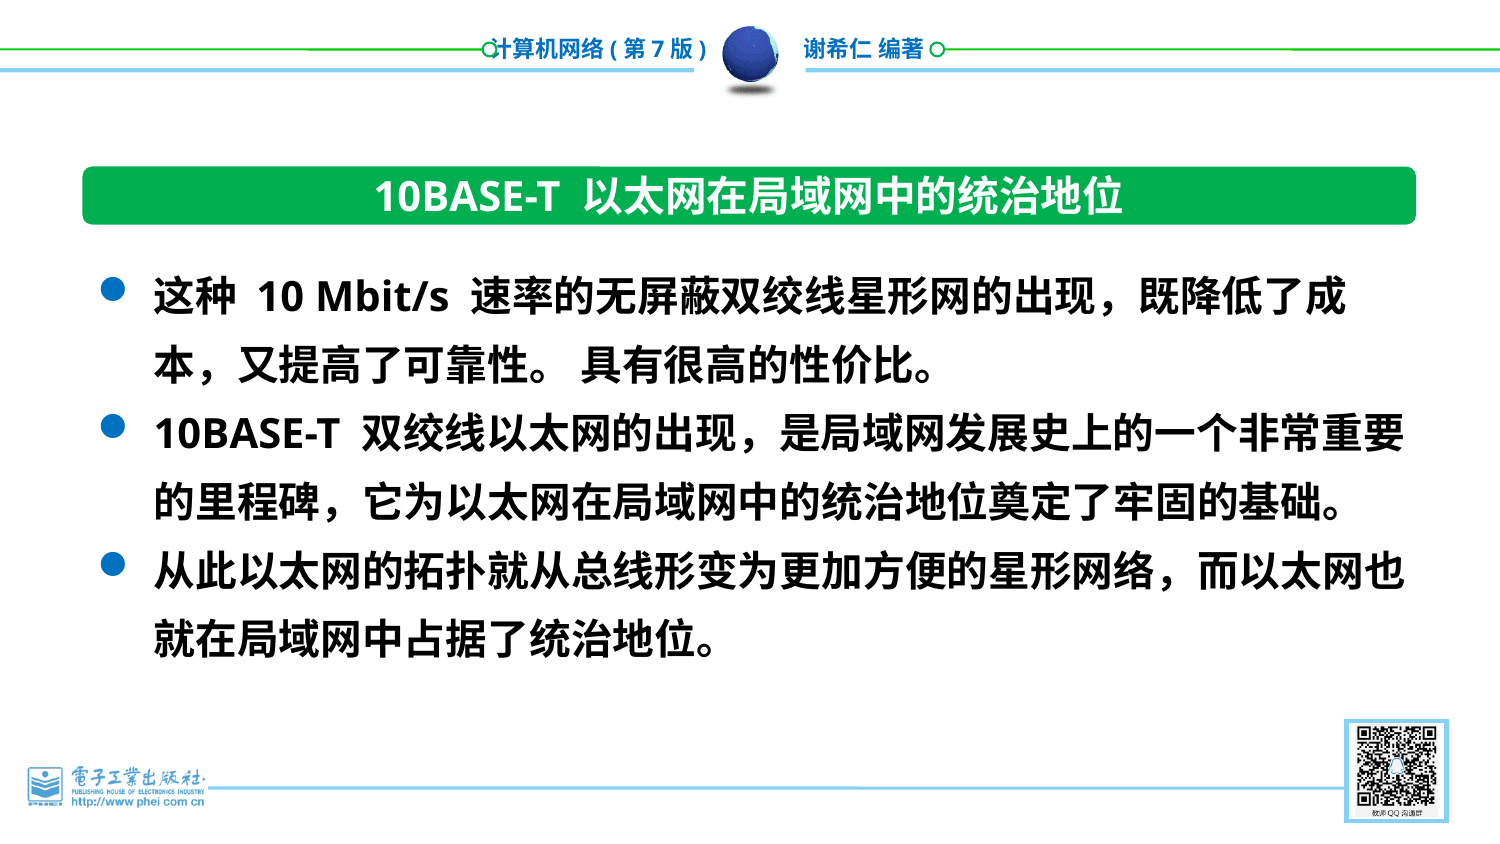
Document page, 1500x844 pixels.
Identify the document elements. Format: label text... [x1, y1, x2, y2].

text_box [82, 166, 358, 225]
text_box [1140, 166, 1417, 225]
picture [720, 24, 780, 100]
text_box 10BASE-T 以太网在局域网中的统治地位 [358, 162, 1140, 228]
picture [1355, 724, 1438, 817]
text_box 这种 10 Mbit/s 速率的无屏蔽双绞线星形网的出现，既降低了成本，又提高了可靠性。 具有很高的性价比。 10BASE-T 双绞线以太网的出现，是局域网发展史上的一个非常重要的里程碑，它为以太网在局域网中的统治地位奠定了牢固的基础。 从此以太网的拓扑就从总线形变为更加方便的星形网络，而以太网也就在局域网中占据了统治地位。 [82, 243, 1445, 671]
picture [23, 764, 208, 809]
